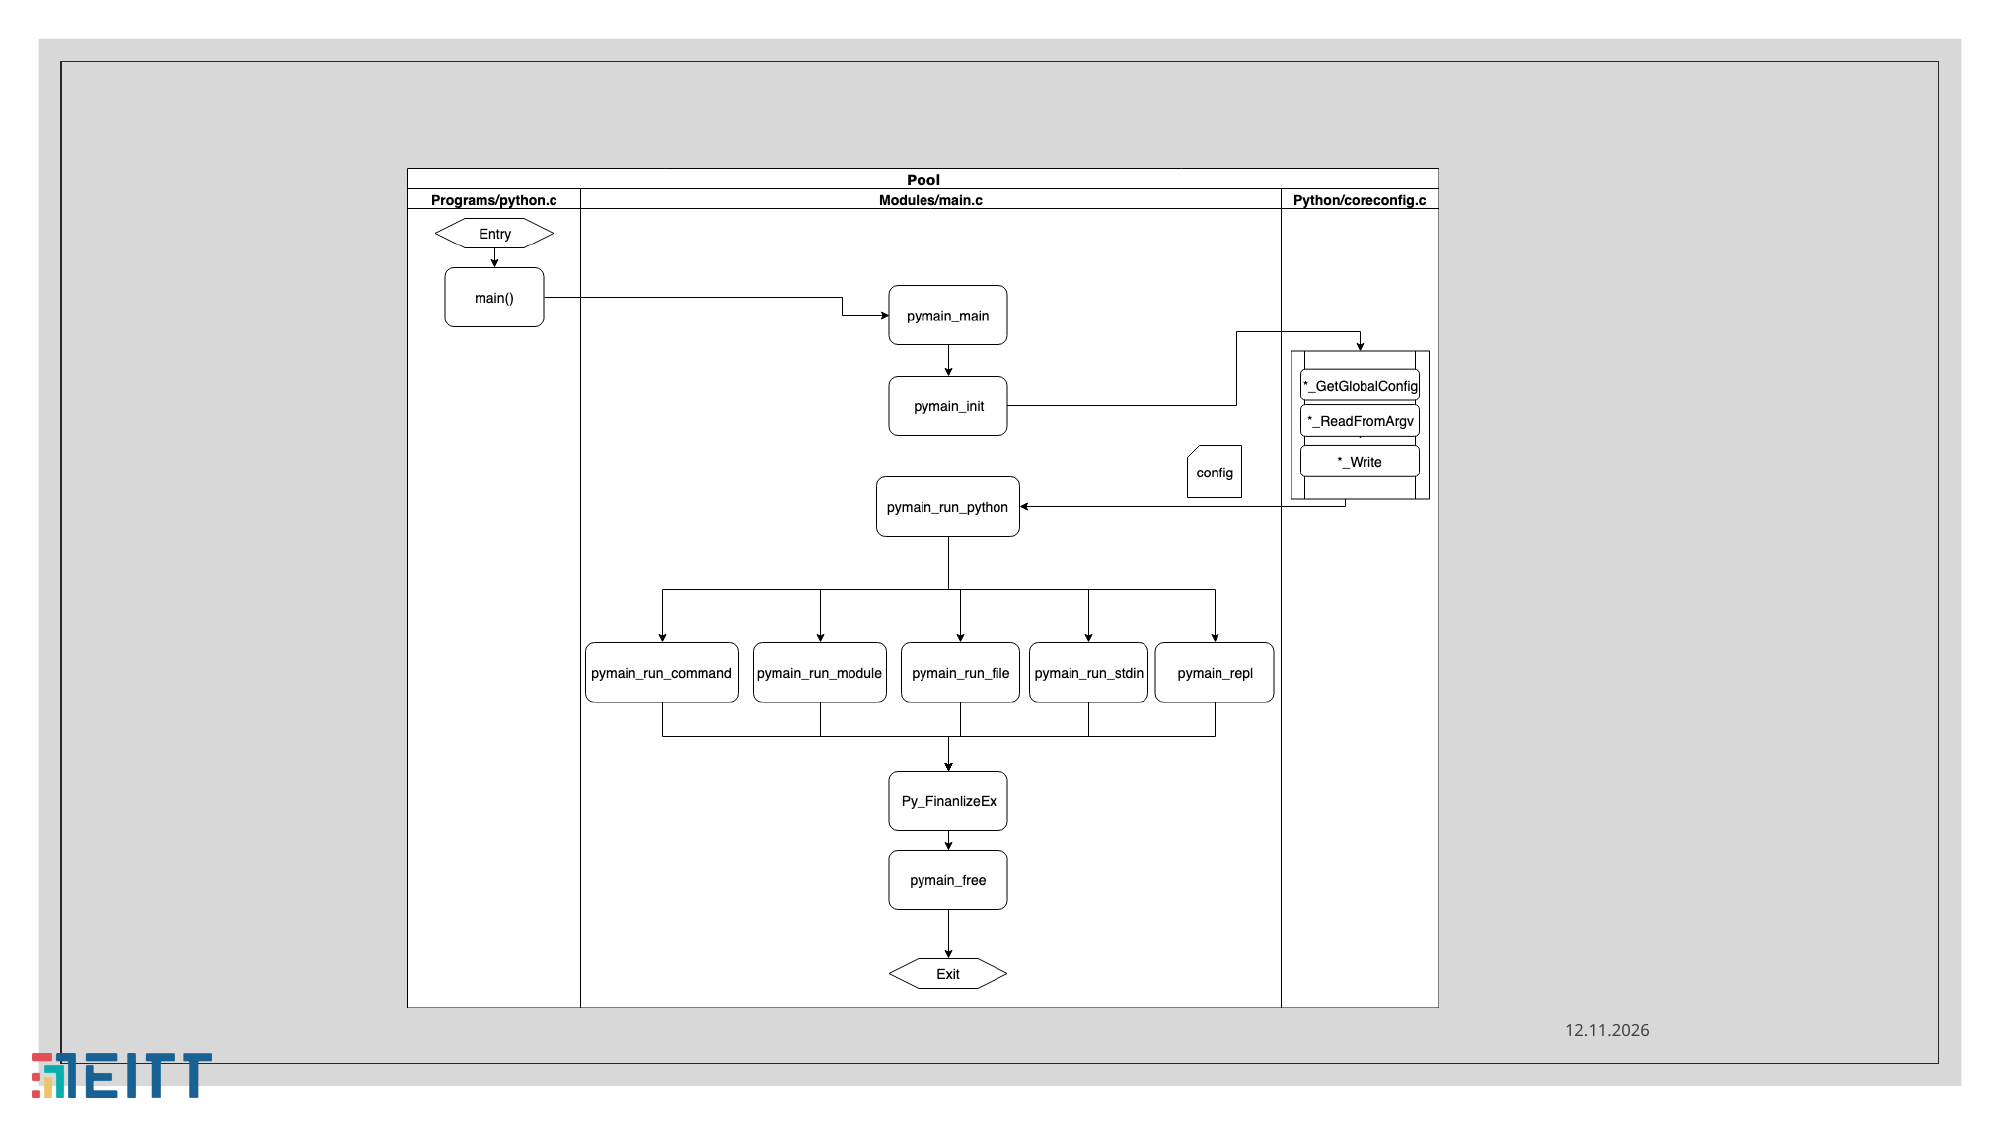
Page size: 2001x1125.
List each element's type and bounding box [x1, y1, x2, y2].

picture [407, 168, 1439, 1008]
picture [32, 1053, 212, 1098]
slide_number [1190, 990, 1665, 1050]
